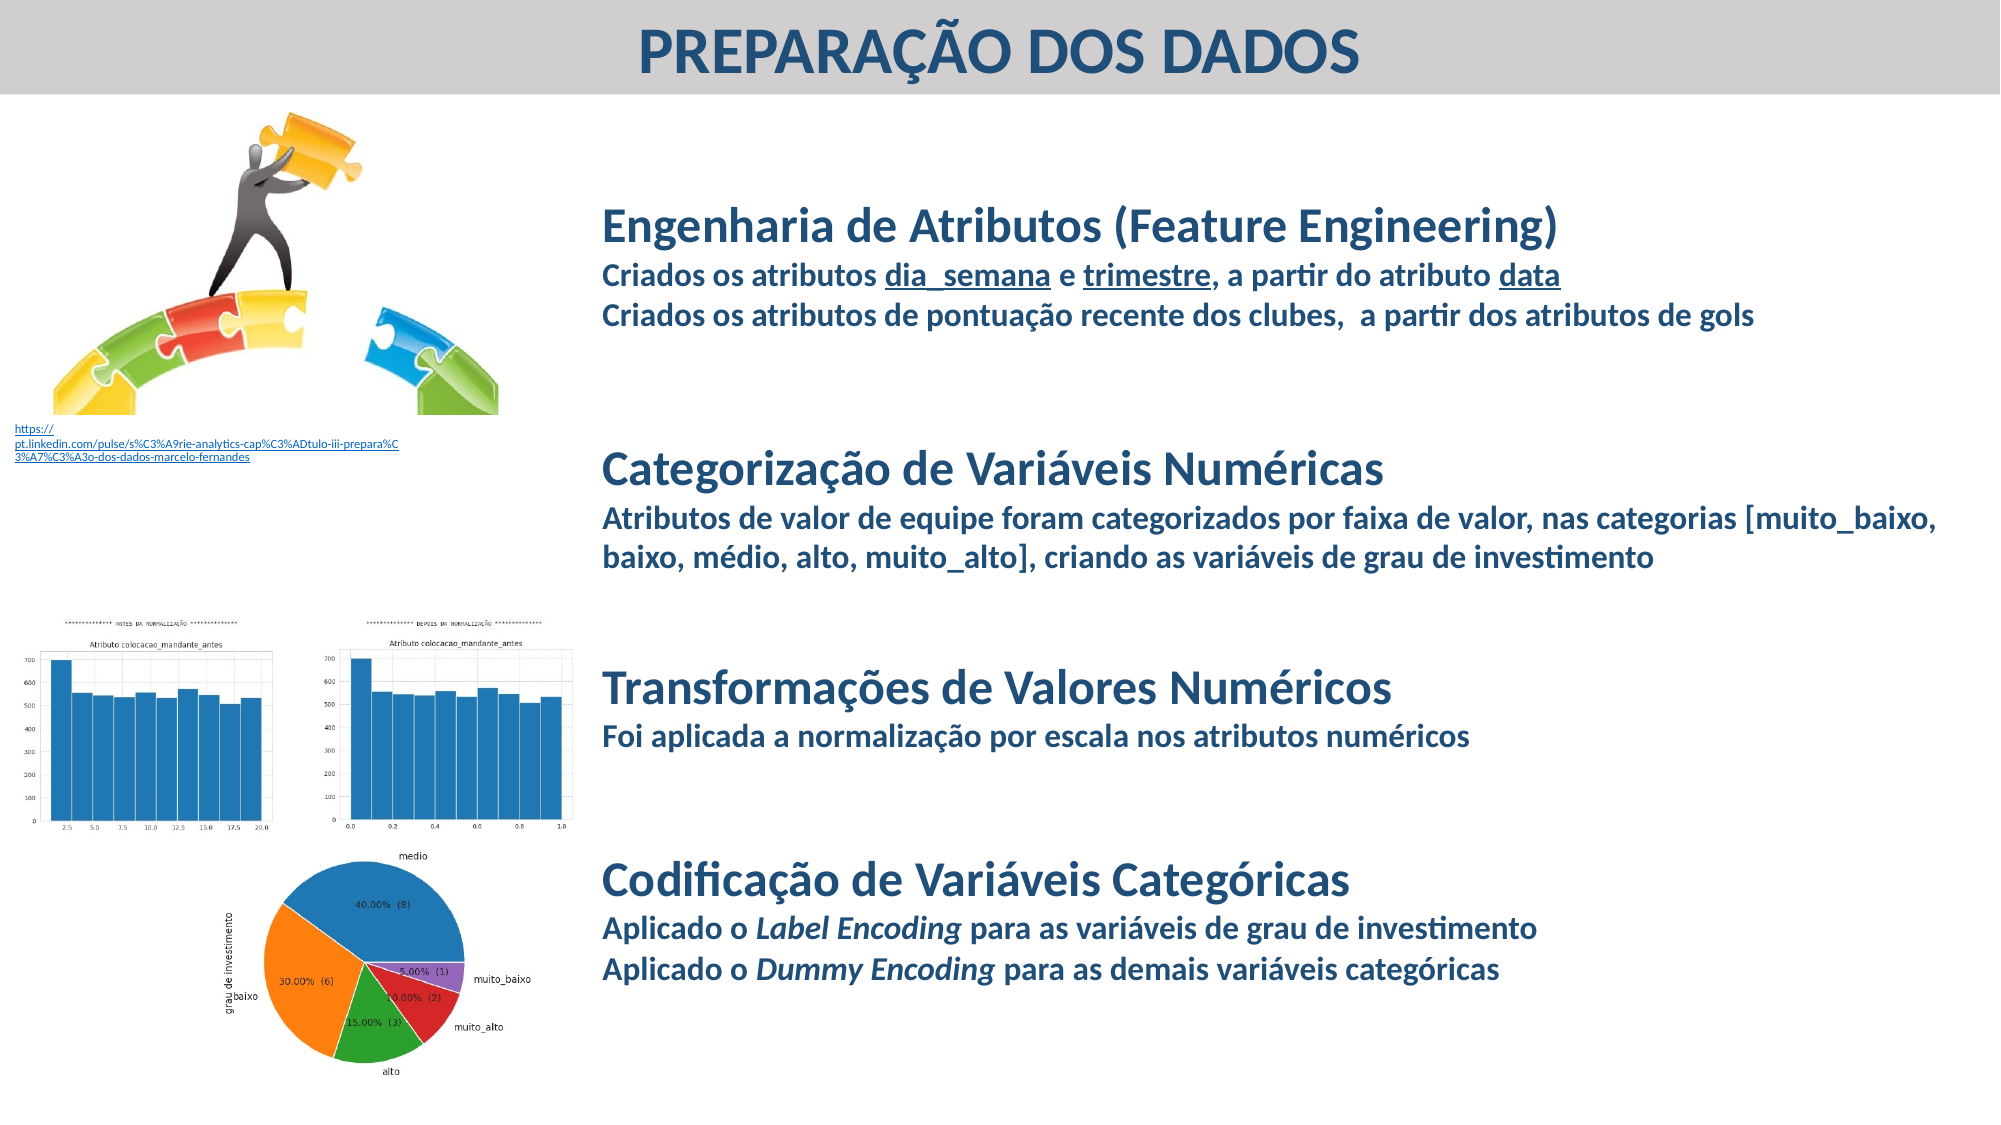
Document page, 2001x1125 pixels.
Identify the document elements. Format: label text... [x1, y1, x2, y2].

text_box Engenharia de Atributos (Feature Engineering) Criados os atributos dia_semana e trimestre, a partir do atributo data Criados os atributos de pontuação recente dos clubes, a partir dos atributos de gols [587, 185, 2000, 340]
picture [11, 605, 588, 1087]
text_box Transformações de Valores Numéricos Foi aplicada a normalização por escala nos atributos numéricos [588, 646, 2000, 762]
text_box PREPARAÇÃO DOS DADOS [0, 0, 2000, 95]
text_box Codificação de Variáveis Categóricas Aplicado o Label Encoding para as variáveis de grau de investimento Aplicado o Dummy Encoding para as demais variáveis categóricas [587, 839, 2000, 994]
text_box https://pt.linkedin.com/pulse/s%C3%A9rie-analytics-cap%C3%ADtulo-iii-prepara%C3%A7%C3%A3o-dos-dados-marcelo-fernandes [0, 414, 417, 459]
picture [11, 112, 537, 415]
text_box Categorização de Variáveis Numéricas Atributos de valor de equipe foram categorizados por faixa de valor, nas categorias [muito_baixo, baixo, médio, alto, muito_alto], criando as variáveis de grau de investimento [587, 428, 2000, 583]
